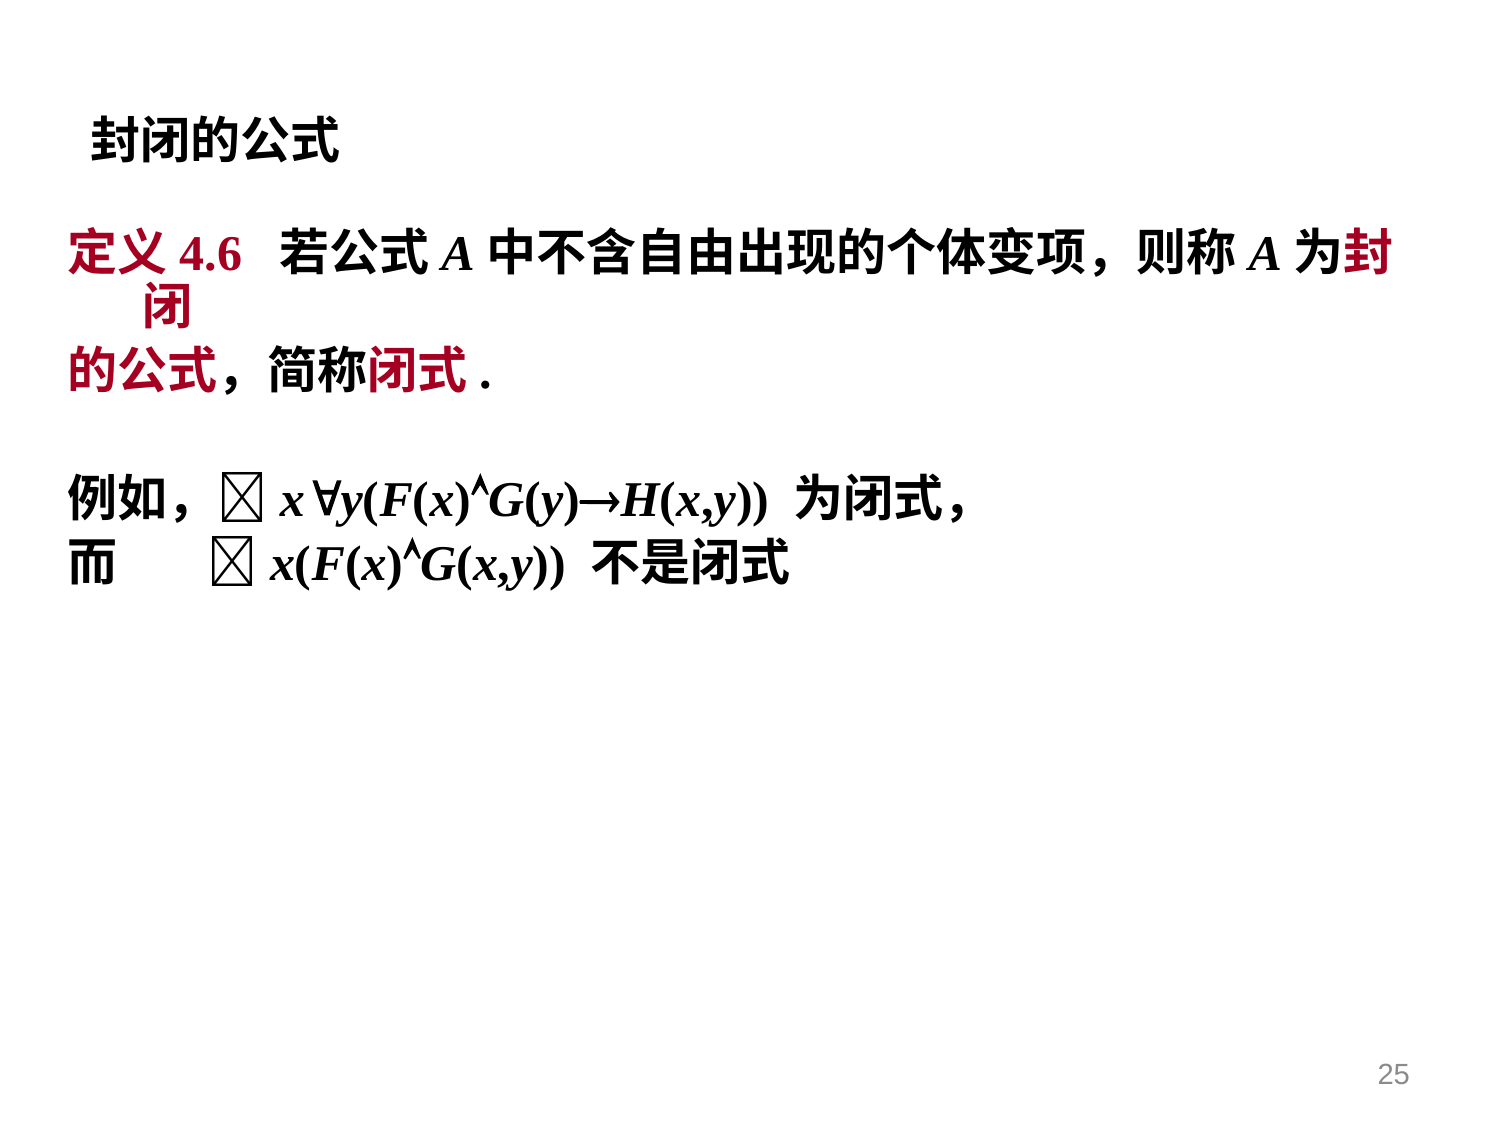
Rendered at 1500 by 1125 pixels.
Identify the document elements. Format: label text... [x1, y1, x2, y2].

text_box 定义4.6 若公式A中不含自由出现的个体变项，则称A为封闭 的公式，简称闭式. 例如，xy(F(x)G(y)H(x,y)) 为闭式， 而 x(F(x)G(x,y)) 不是闭式 [53, 220, 1437, 787]
slide_number 25 [1074, 1042, 1425, 1103]
title 封闭的公式 [75, 45, 1425, 220]
